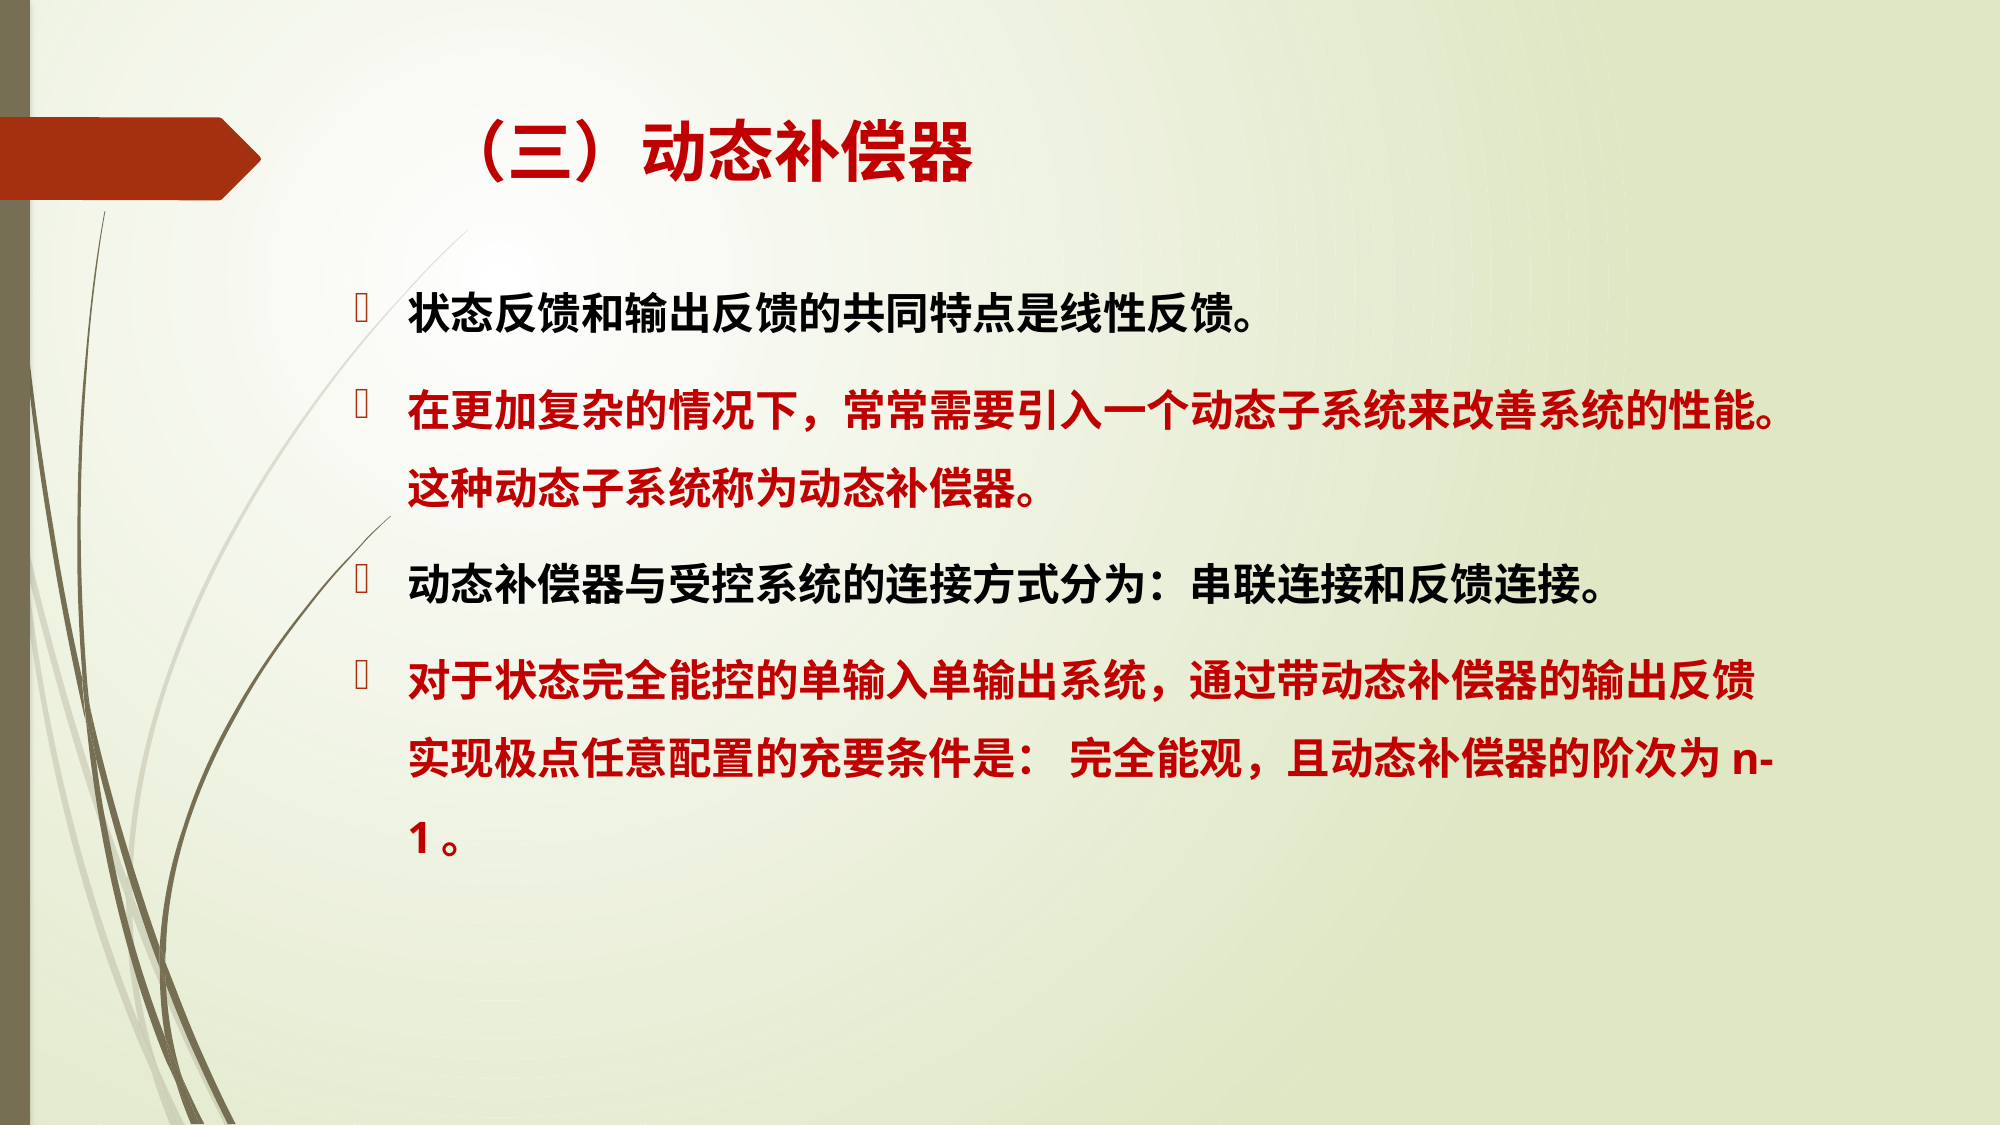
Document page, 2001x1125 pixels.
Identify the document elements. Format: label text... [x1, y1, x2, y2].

title （三）动态补偿器 [425, 102, 1888, 313]
